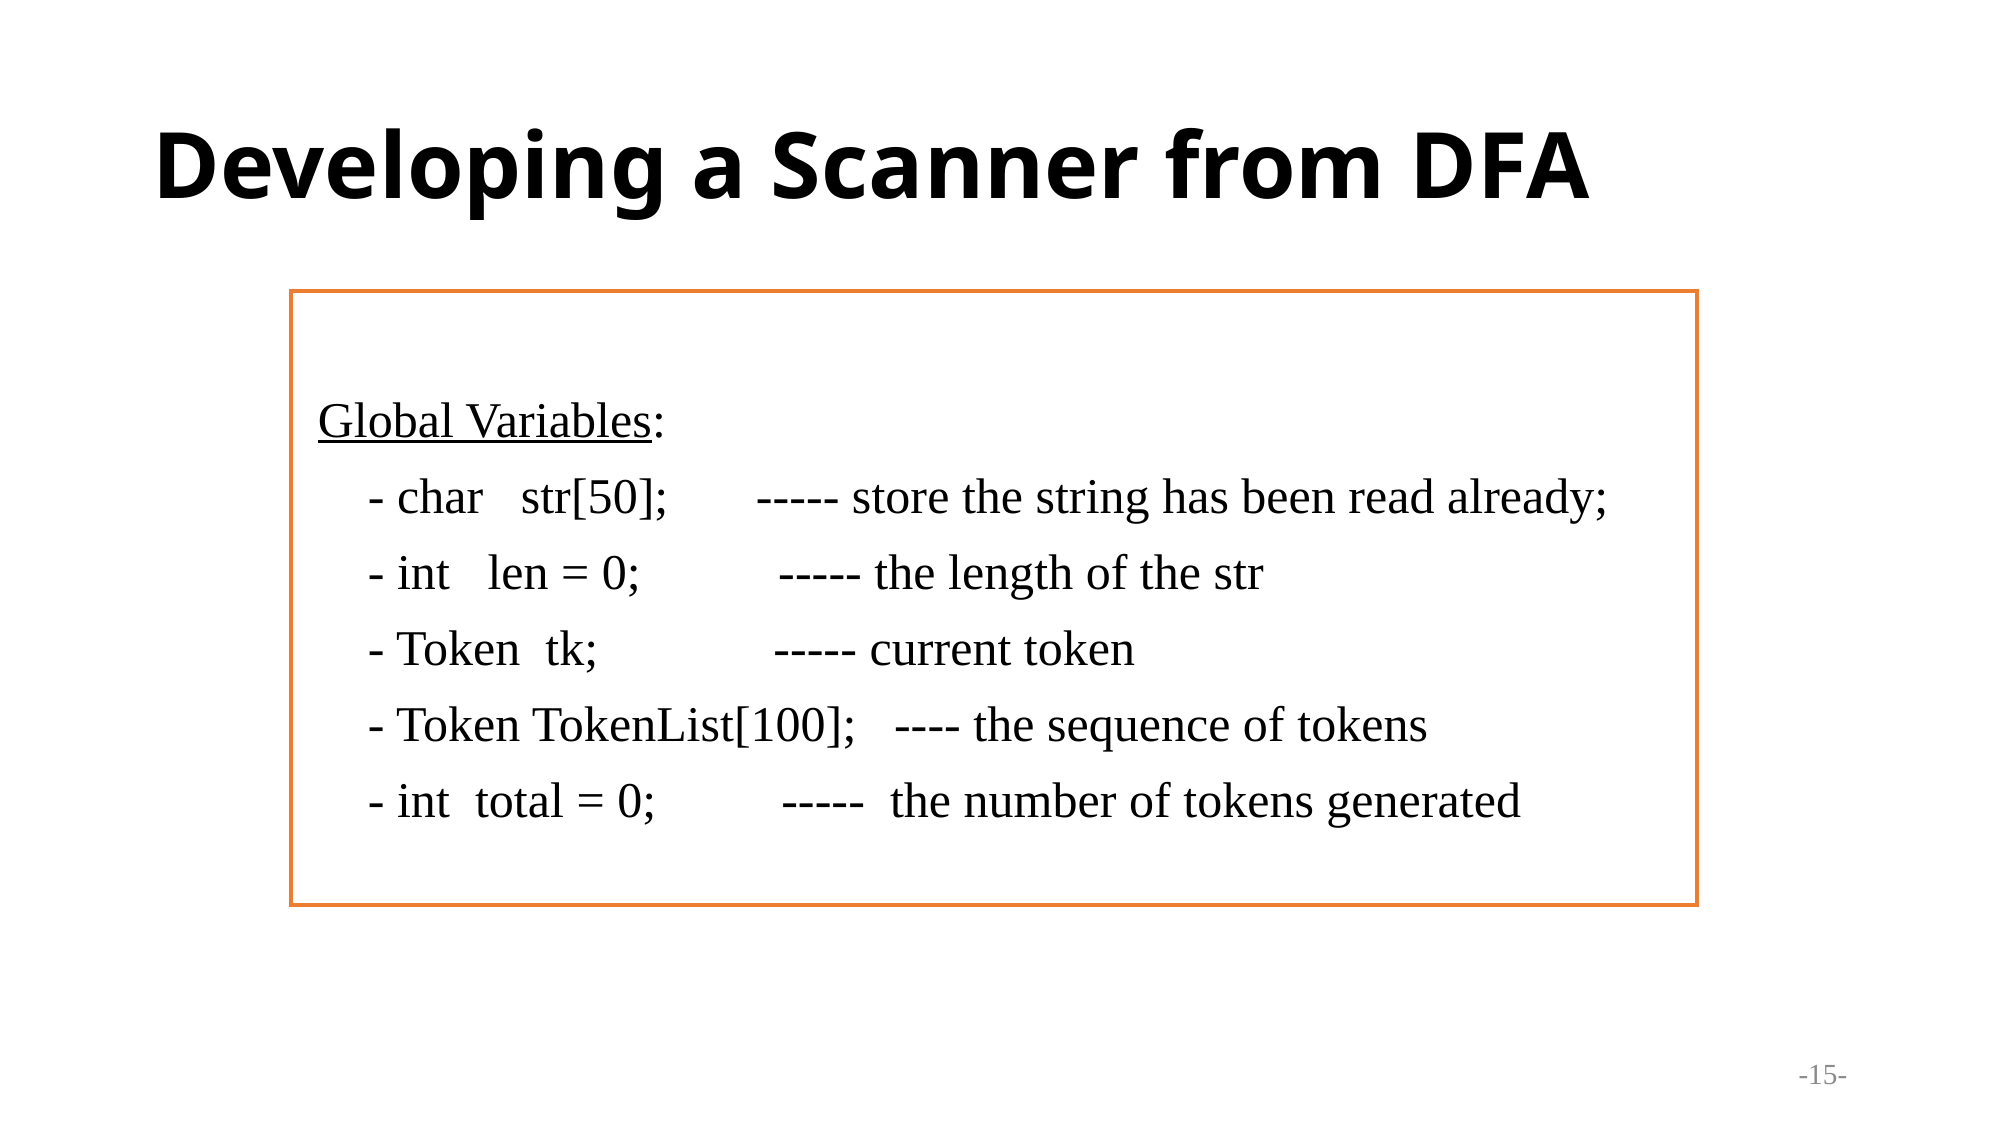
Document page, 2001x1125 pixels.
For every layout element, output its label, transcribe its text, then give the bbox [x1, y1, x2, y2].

text_box [291, 290, 1697, 905]
slide_number -15- [1412, 1042, 1863, 1103]
text_box Global Variables: - char str[50]; ----- store the string has been read already; - int len = 0; ----- the length of the str - Token tk; ----- current token - Token TokenList[100]; ---- the sequence of tokens - int total = 0; ----- the number of tokens generated [303, 314, 1709, 899]
title Developing a Scanner from DFA [137, 59, 1863, 278]
